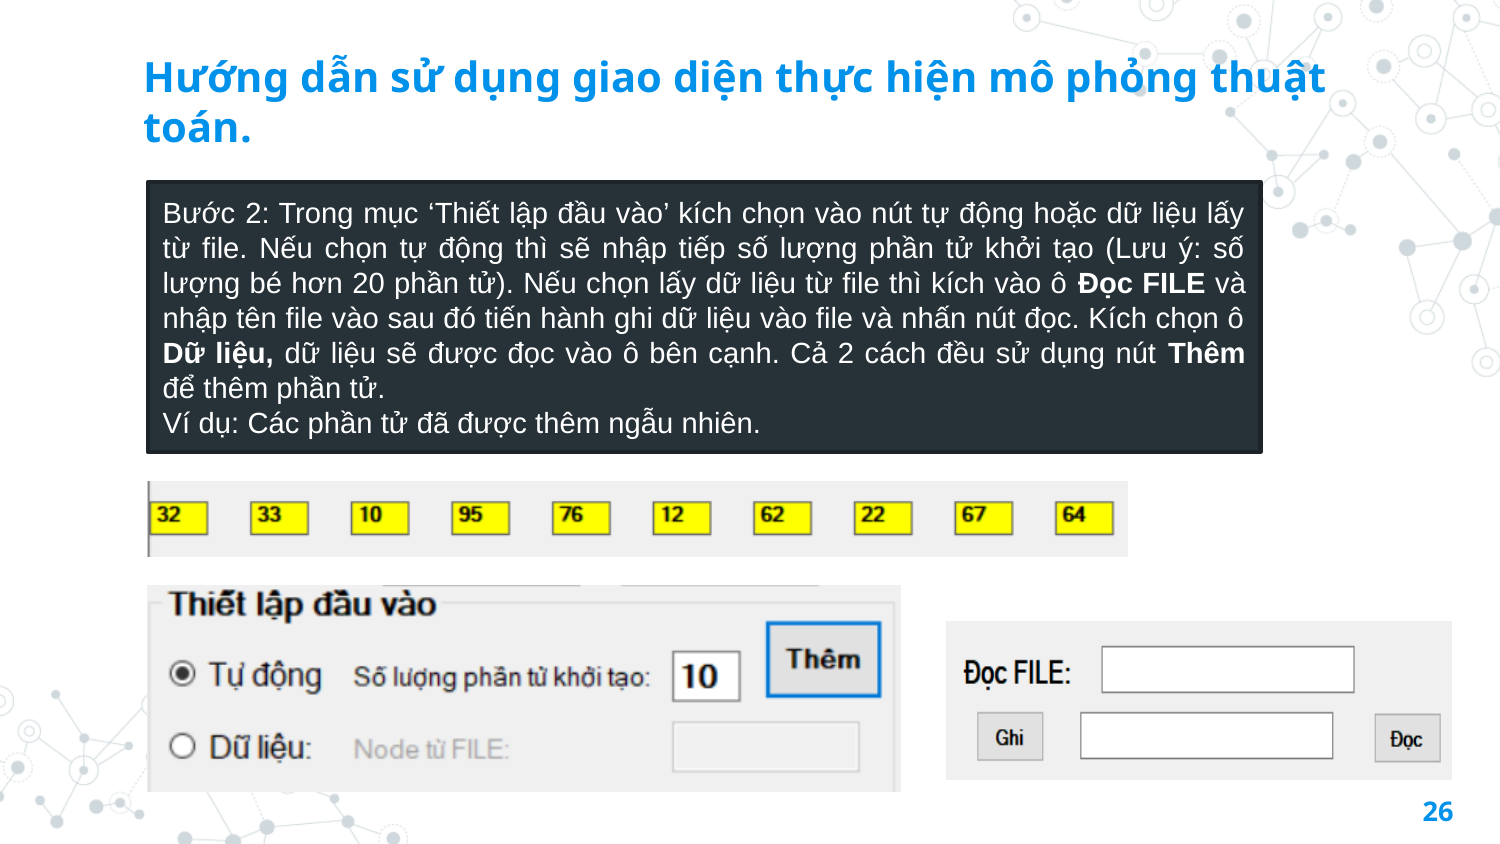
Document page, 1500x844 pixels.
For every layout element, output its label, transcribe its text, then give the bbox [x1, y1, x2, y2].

text_box Bước 2: Trong mục ‘Thiết lập đầu vào’ kích chọn vào nút tự động hoặc dữ liệu lấy từ file. Nếu chọn tự động thì sẽ nhập tiếp số lượng phần tử khởi tạo (Lưu ý: số lượng bé hơn 20 phần tử). Nếu chọn lấy dữ liệu từ file thì kích vào ô Đọc FILE và nhập tên file vào sau đó tiến hành ghi dữ liệu vào file và nhấn nút đọc. Kích chọn ô Dữ liệu, dữ liệu sẽ được đọc vào ô bên cạnh. Cả 2 cách đều sử dụng nút Thêm để thêm phần tử. Ví dụ: Các phần tử đã được thêm ngẫu nhiên. [146, 180, 1263, 454]
title Hướng dẫn sử dụng giao diện thực hiện mô phỏng thuật toán. [128, 50, 1372, 166]
slide_number 26 [1378, 779, 1469, 844]
picture [0, 0, 1500, 844]
